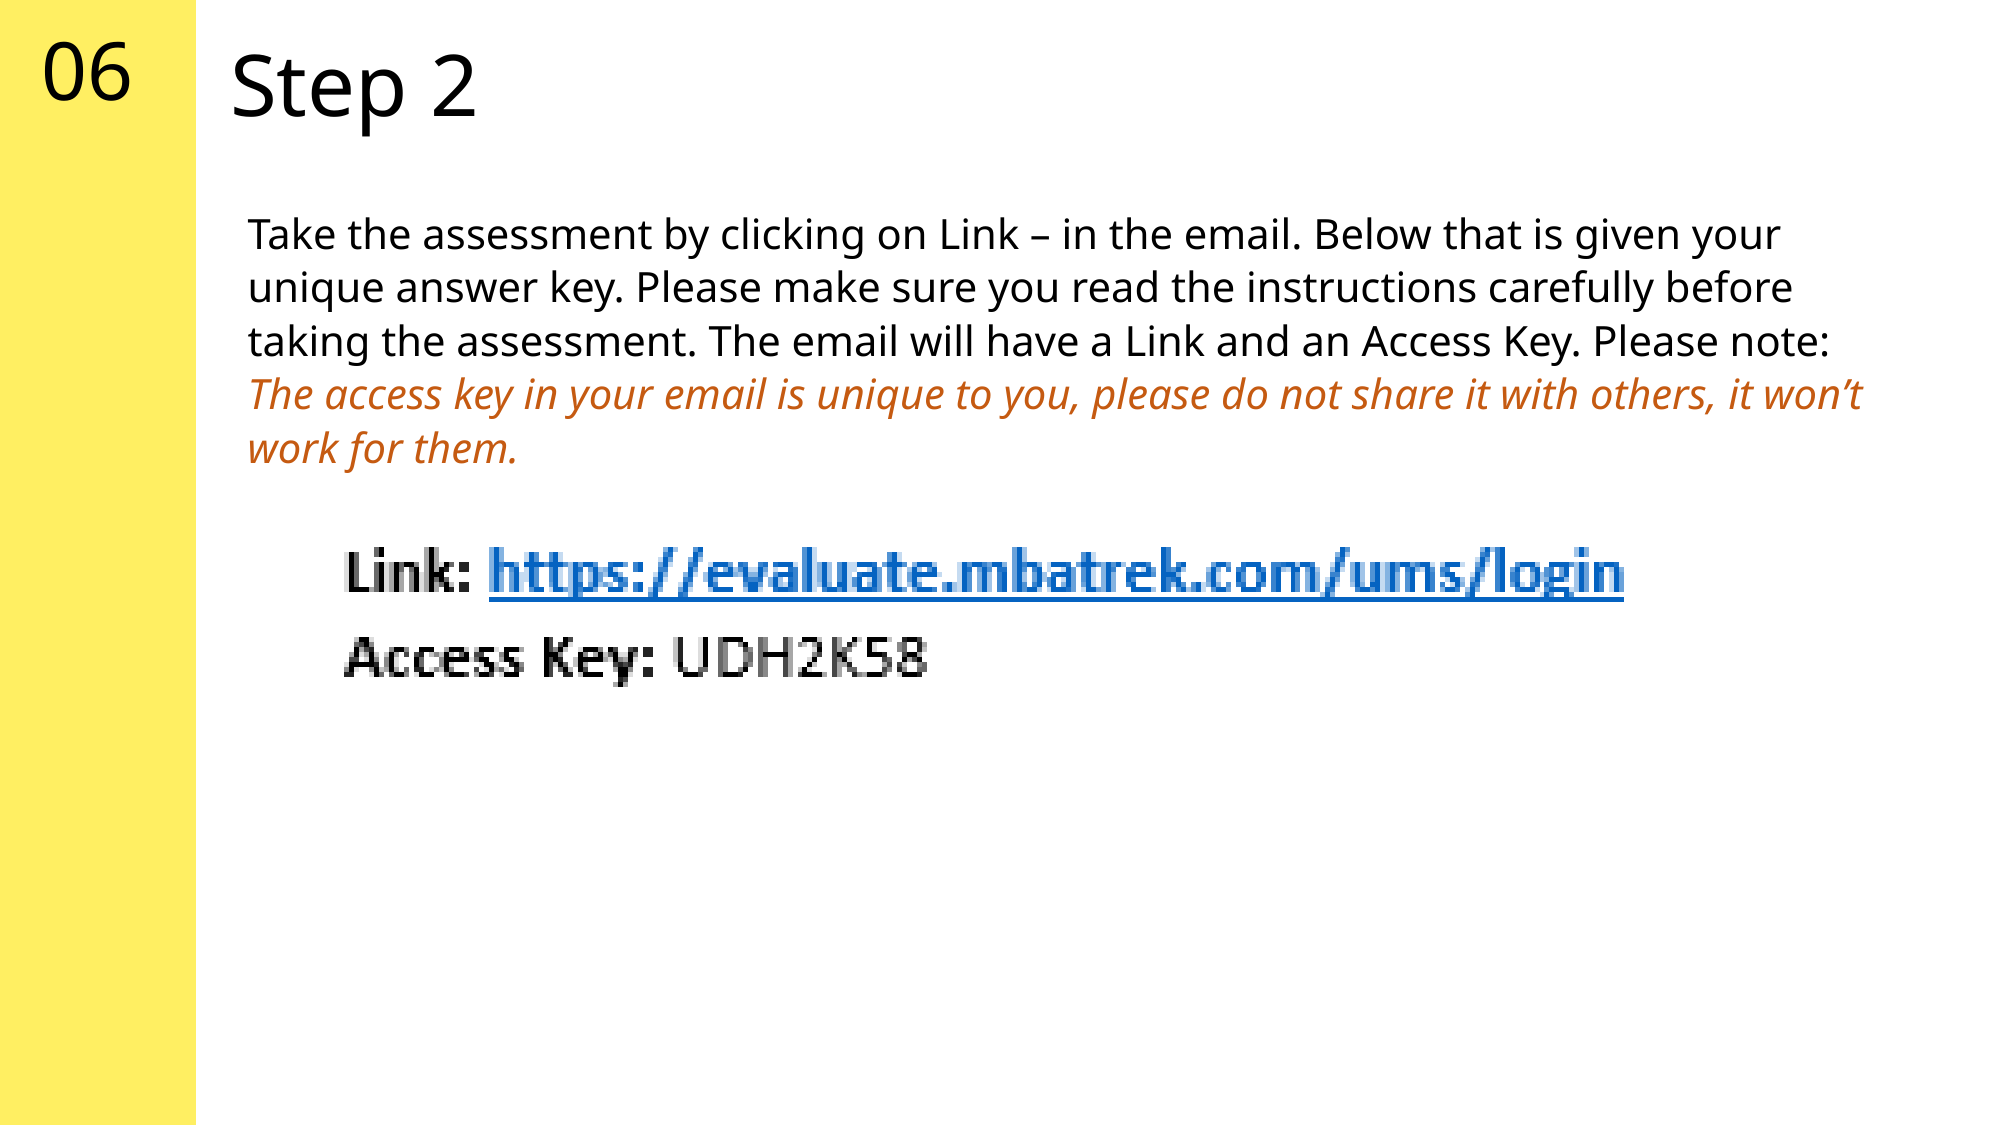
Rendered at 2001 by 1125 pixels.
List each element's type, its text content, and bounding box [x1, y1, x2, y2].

text_box 06 [21, 0, 162, 109]
text_box Take the assessment by clicking on Link – in the email. Below that is given your unique answer key. Please make sure you read the instructions carefully before taking the assessment. The email will have a Link and an Access Key. Please note: The access key in your email is unique to you, please do not share it with others, it won’t work for them. [232, 196, 1923, 520]
title Step 2 [214, 35, 1820, 144]
picture [305, 492, 1789, 727]
